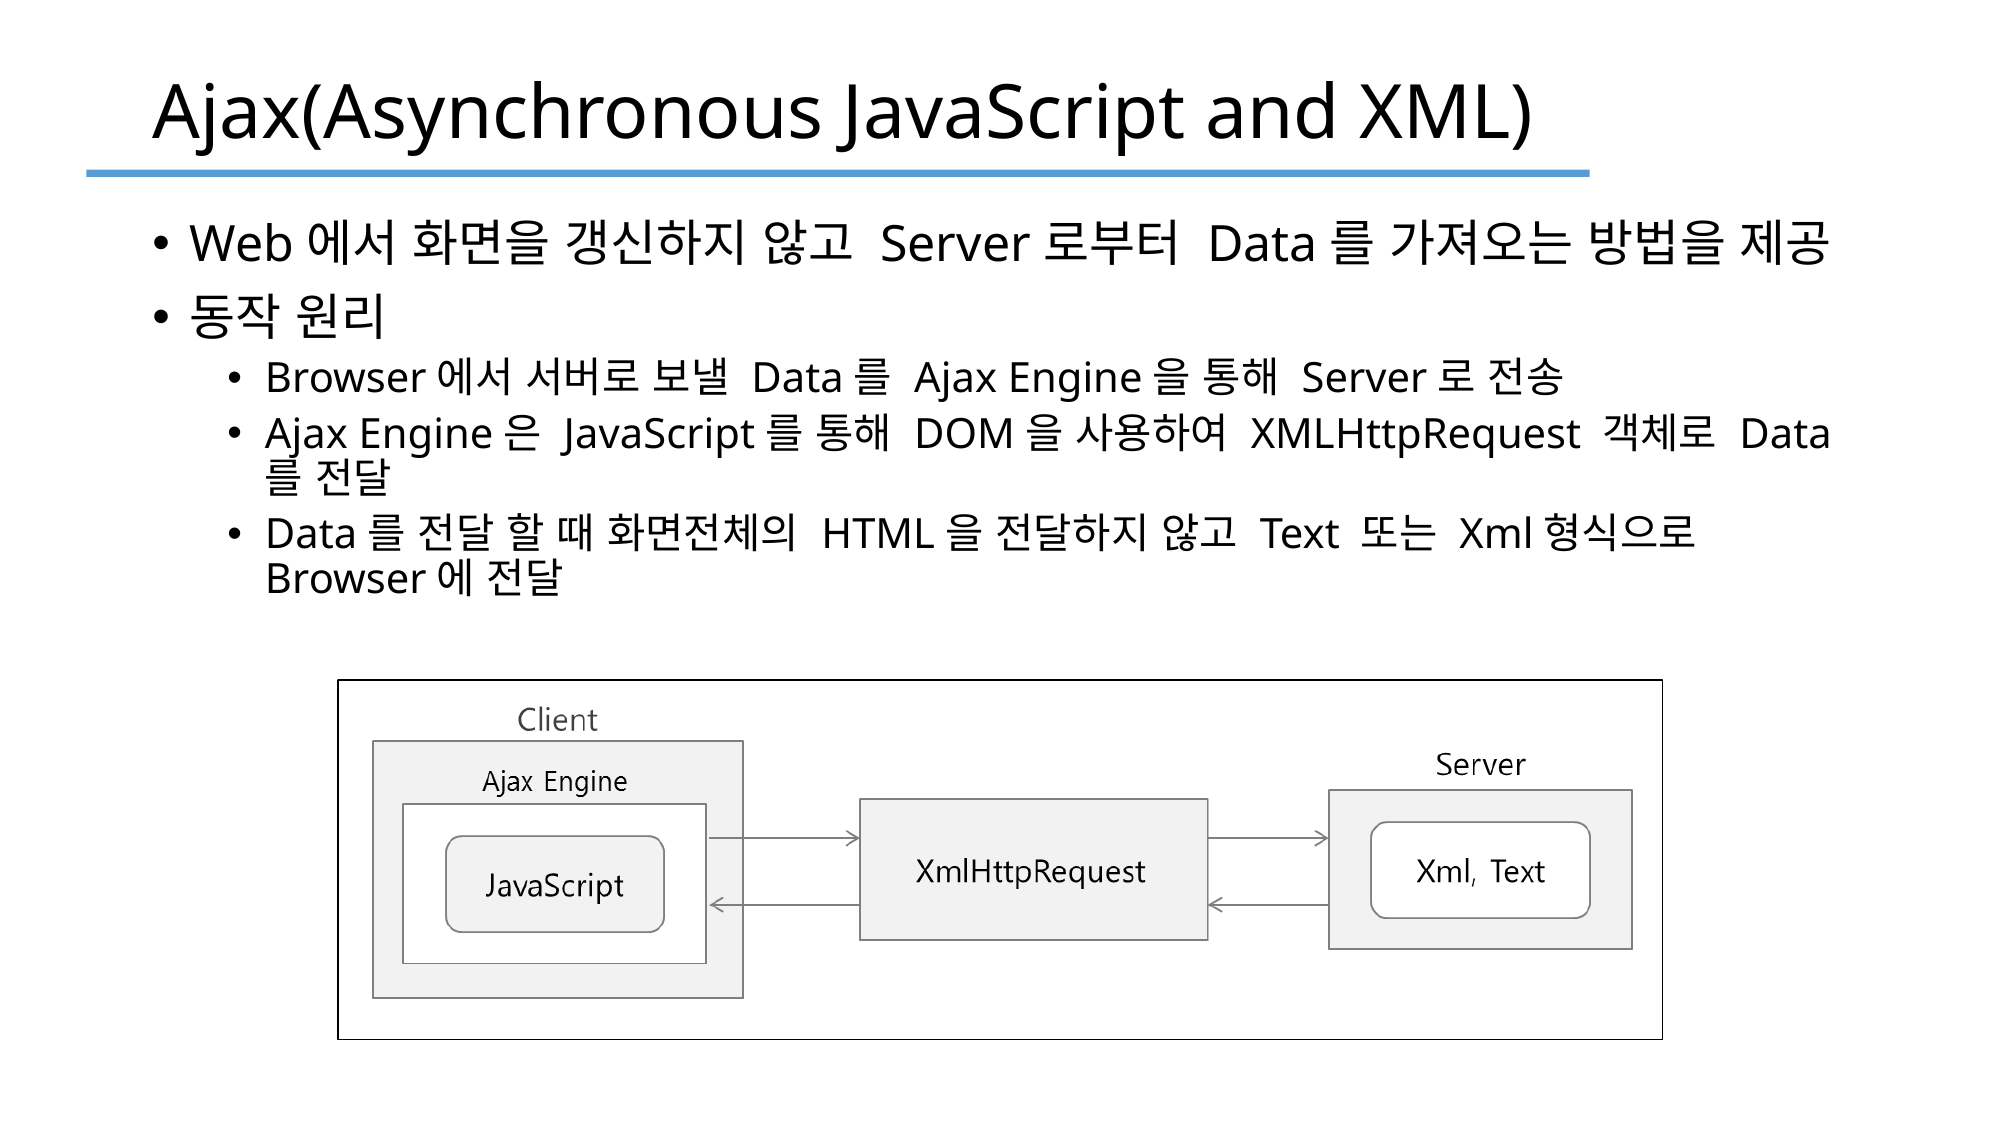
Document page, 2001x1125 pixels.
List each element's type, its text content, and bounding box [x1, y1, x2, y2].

picture [337, 679, 1663, 1041]
title Ajax(Asynchronous JavaScript and XML) [137, 59, 1863, 170]
list Web에서 화면을 갱신하지 않고 Server로부터 Data를 가져오는 방법을 제공 동작 원리 Browser에서 서버로 보낼 Data를 Ajax Engine을 통해 Server로 전송 Ajax Engine은 JavaScript를 통해 DOM을 사용하여 XMLHttpRequest 객체로 Data를 전달 Data를 전달 할 때 화면전체의 HTML을 전달하지 않고 Text 또는 Xml형식으로 Browser에 전달 [137, 210, 1863, 1062]
